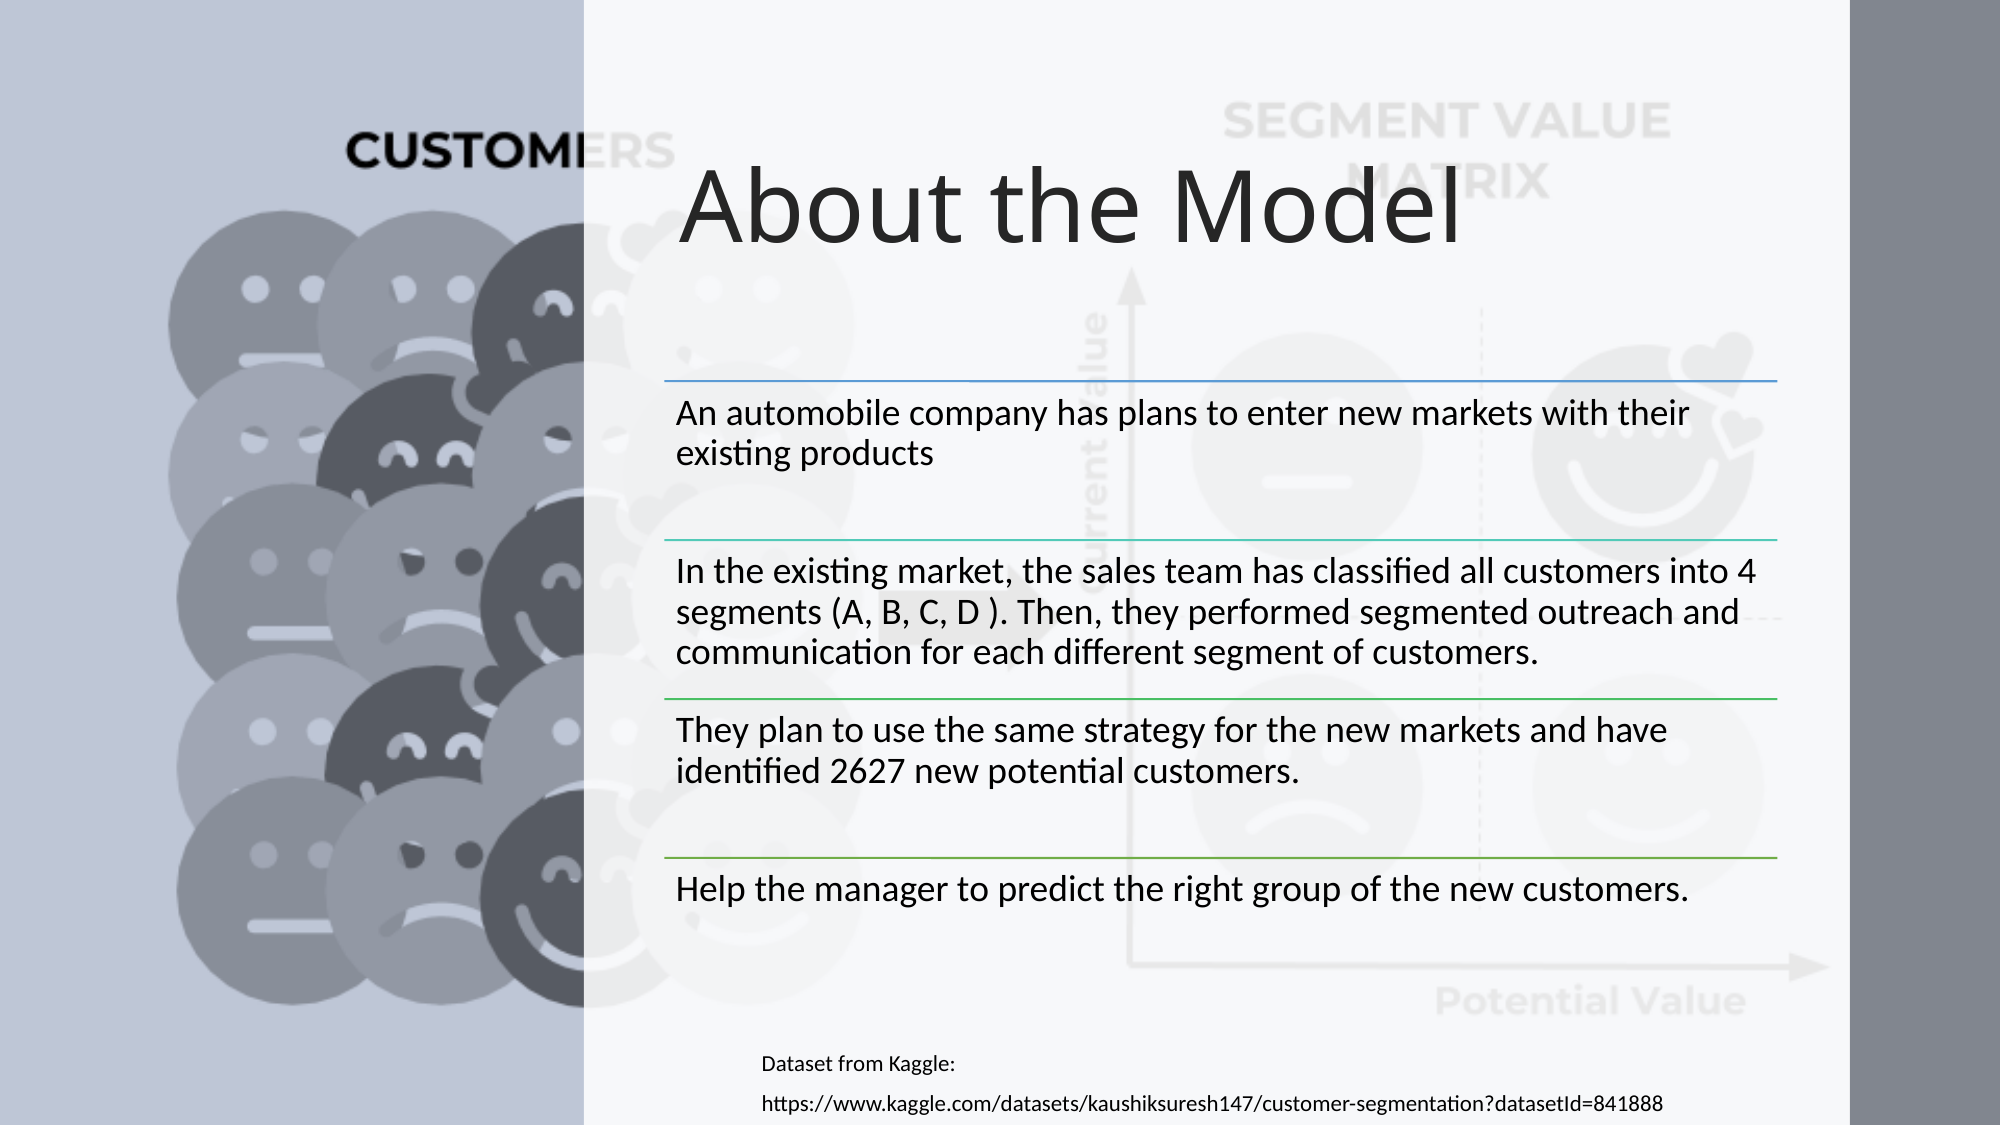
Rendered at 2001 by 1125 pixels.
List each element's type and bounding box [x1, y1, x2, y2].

list [664, 381, 1778, 1017]
picture [0, 0, 2000, 1125]
